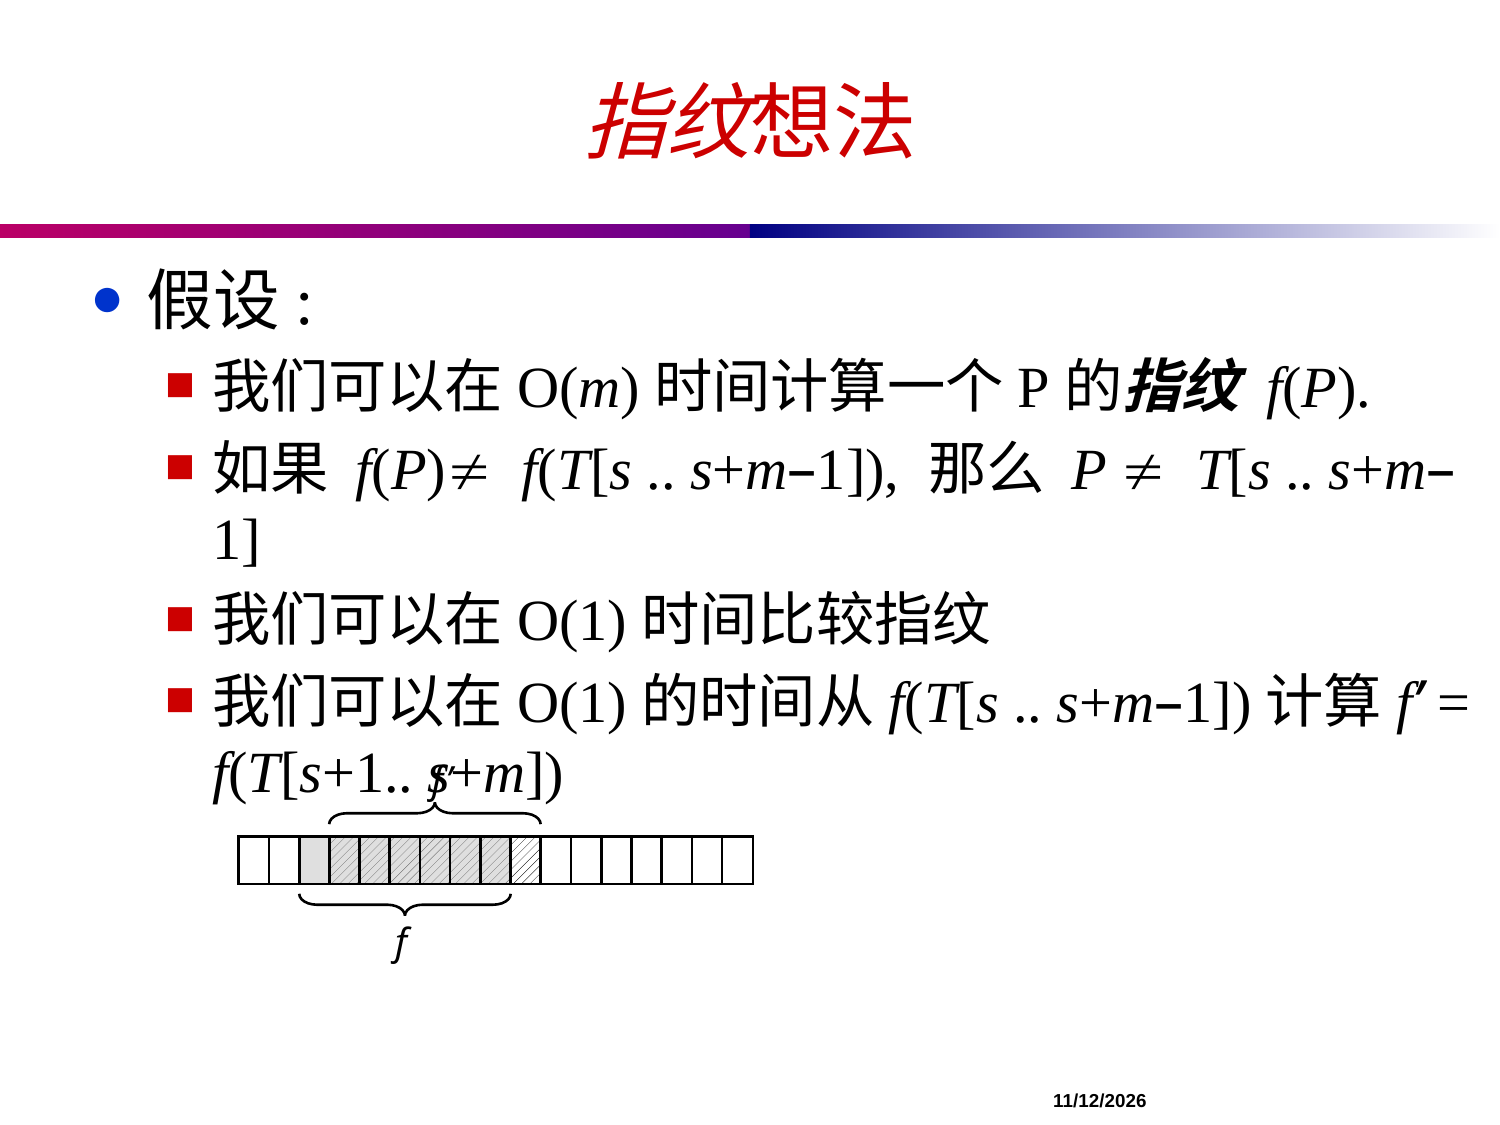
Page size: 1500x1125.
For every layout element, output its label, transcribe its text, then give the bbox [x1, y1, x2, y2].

text_box [329, 809, 541, 825]
text_box [299, 893, 511, 910]
list 假设: 我们可以在O(m)时间计算一个P的指纹 f(P). 如果 f(P)¹ f(T[s .. s+m–1]), 那么 P ¹ T[s .. s+m–1] 我们可以在O(1)时间比较指纹 我们可以在O(1)的时间从f(T[s .. s+m–1])计算f’ = f(T[s+1.. s+m]) [74, 249, 1500, 699]
text_box f’ [416, 748, 468, 809]
title 指纹想法 [74, 37, 1426, 201]
text_box [238, 836, 754, 885]
text_box f [380, 910, 423, 971]
footer [75, 1074, 1425, 1125]
